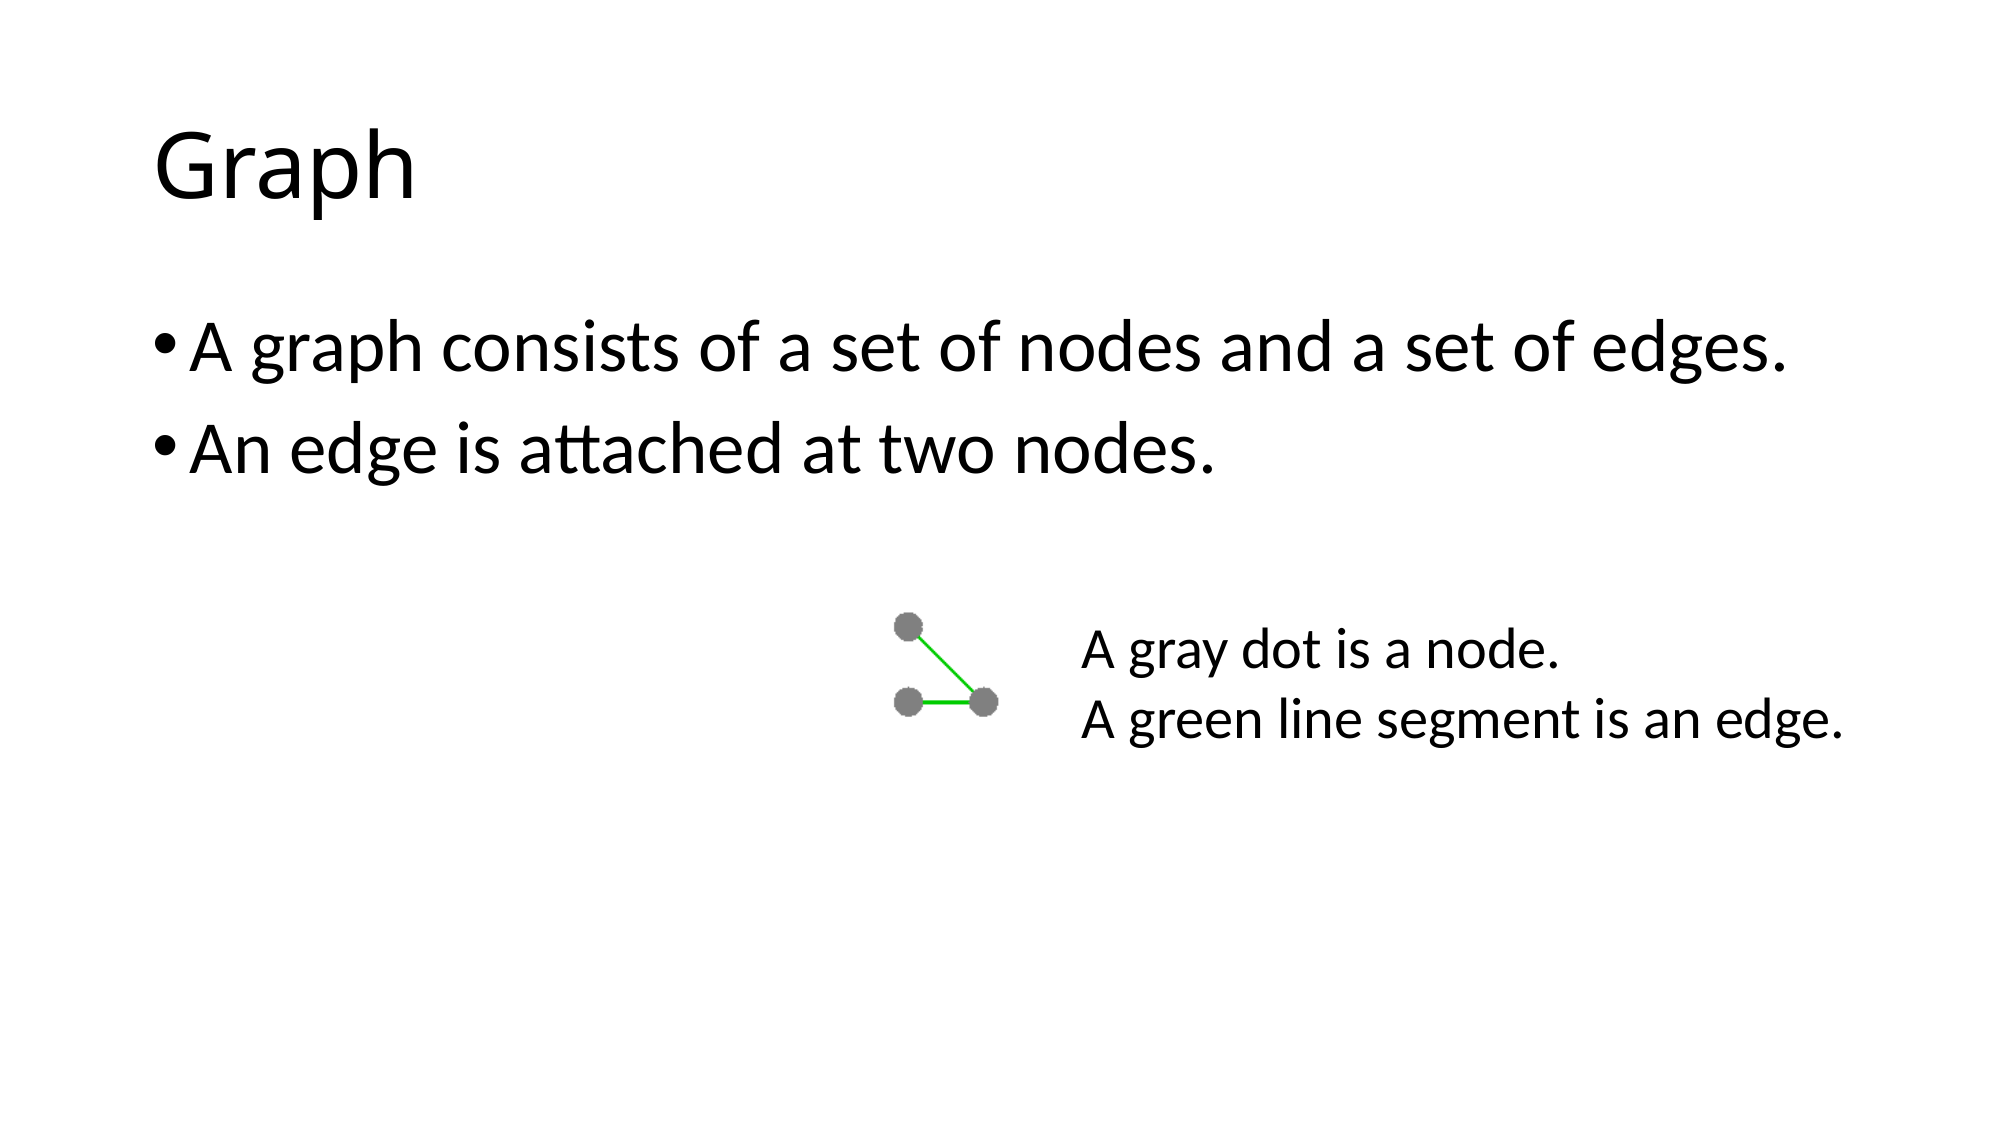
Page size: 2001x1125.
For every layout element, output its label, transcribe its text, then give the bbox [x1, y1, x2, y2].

picture [853, 559, 1040, 753]
text_box A gray dot is a node. A green line segment is an edge. [1067, 603, 1861, 758]
title Graph [137, 59, 1863, 278]
list A graph consists of a set of nodes and a set of edges. An edge is attached at two nodes. [137, 299, 1863, 1014]
